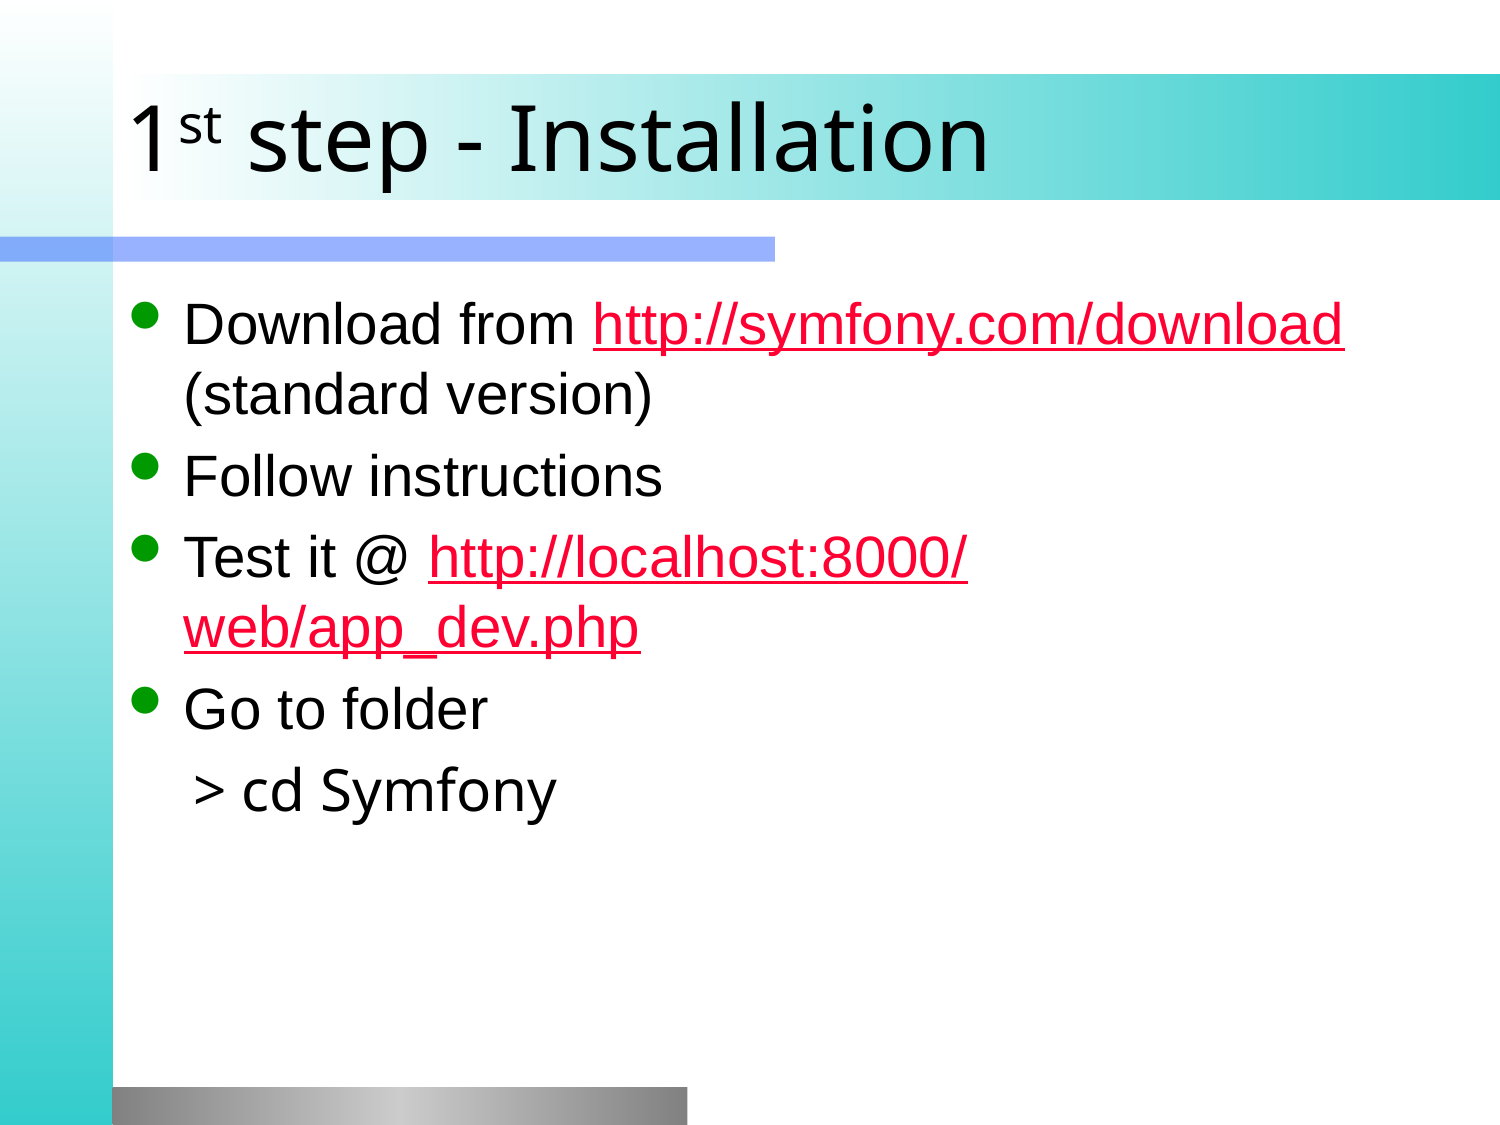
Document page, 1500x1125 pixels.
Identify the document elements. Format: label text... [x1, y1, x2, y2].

title 1st step - Installation [110, 40, 1386, 229]
list Download from http://symfony.com/download (standard version) Follow instructions Test it @ http://localhost:8000/web/app_dev.php Go to folder > cd Symfony [112, 278, 1388, 1073]
